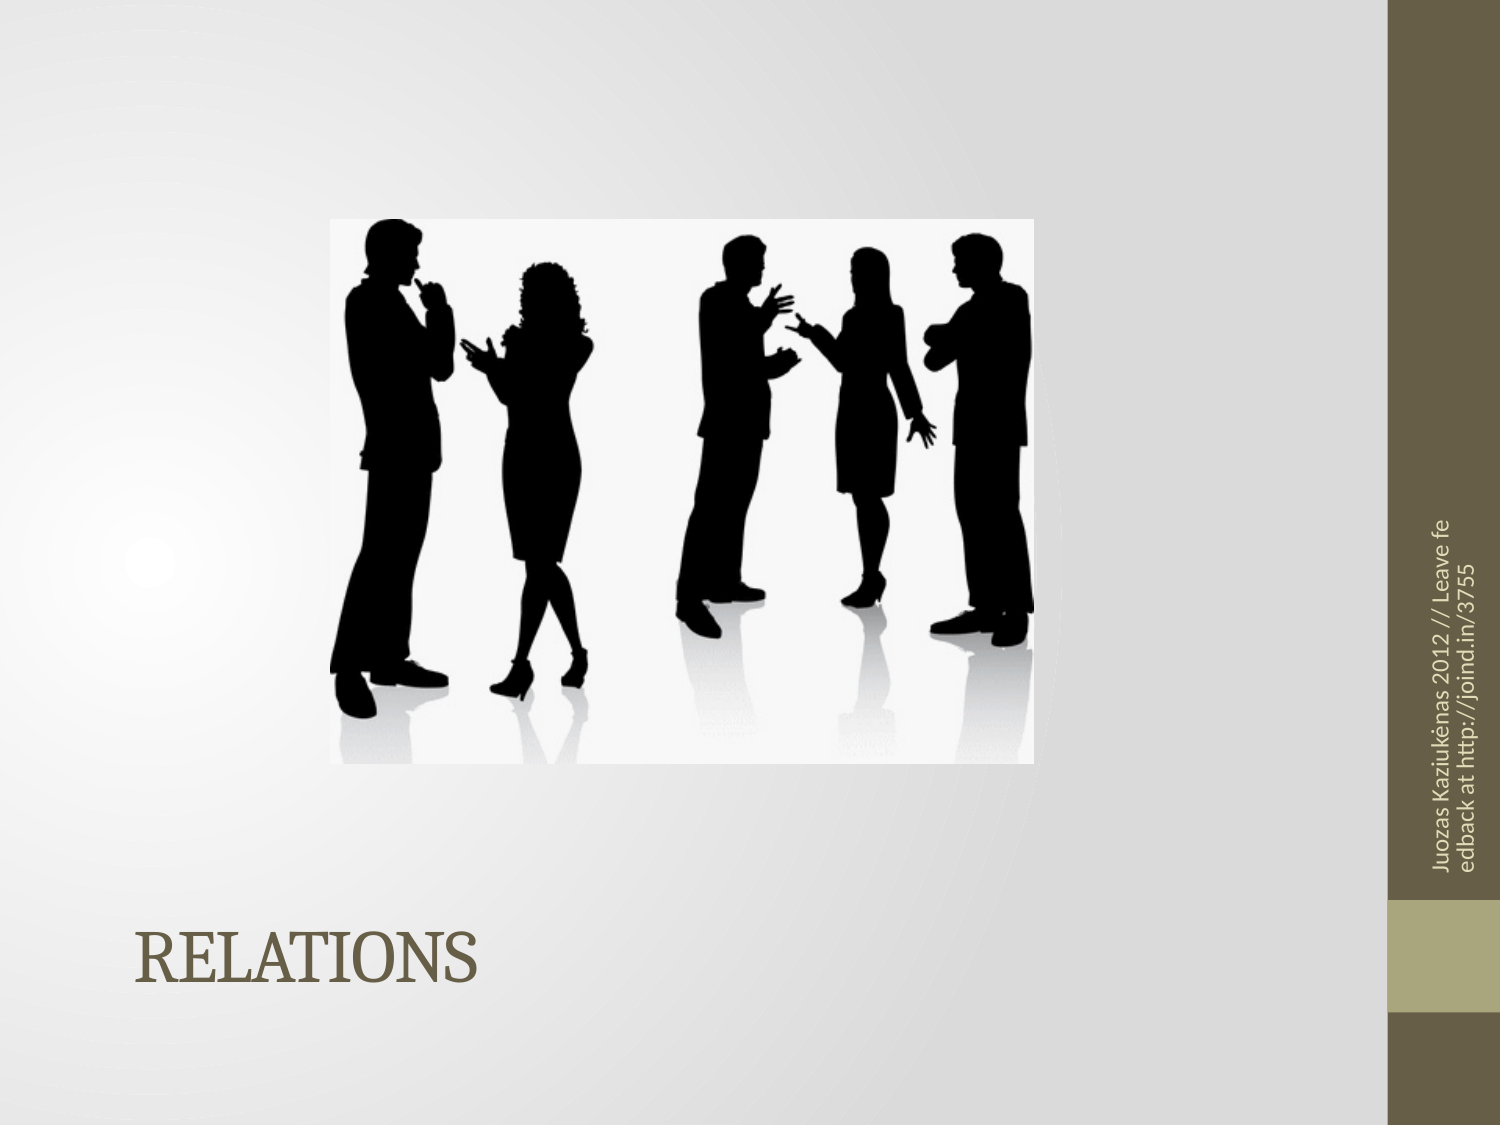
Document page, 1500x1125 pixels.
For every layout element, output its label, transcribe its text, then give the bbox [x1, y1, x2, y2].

picture [329, 219, 1034, 765]
title Relations [118, 900, 1375, 1092]
footer Juozas Kaziukėnas 2012 // Leave feedback at http://joind.in/3755 [1408, 500, 1469, 889]
